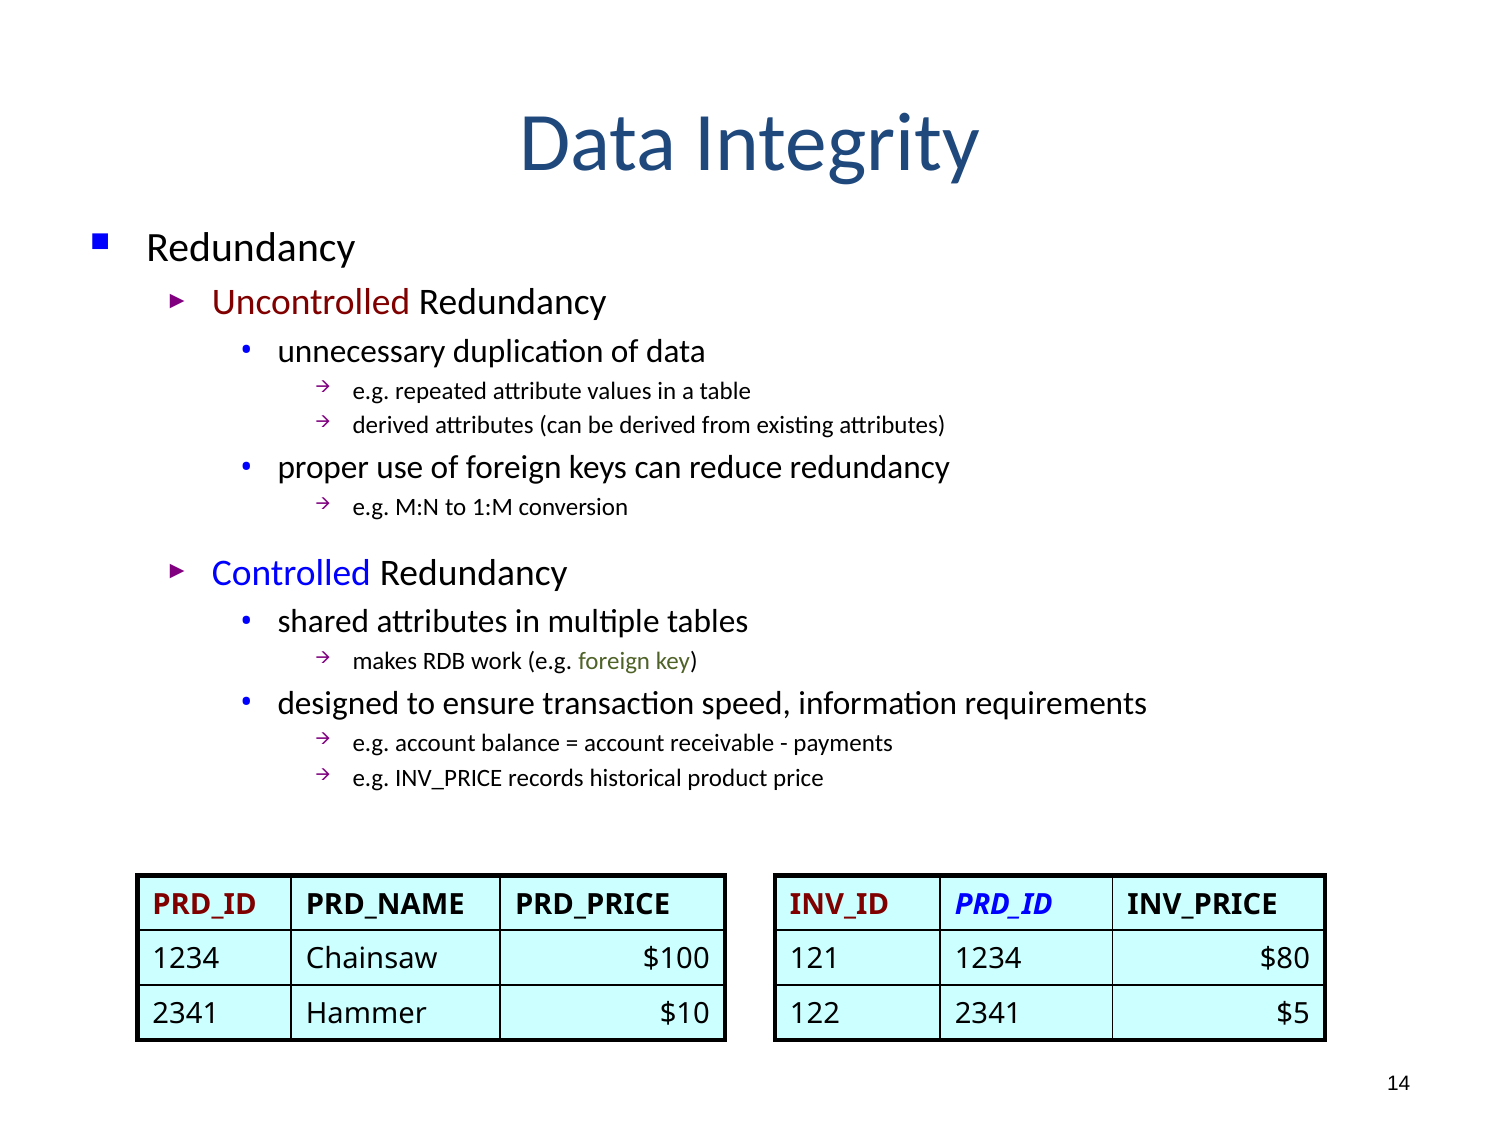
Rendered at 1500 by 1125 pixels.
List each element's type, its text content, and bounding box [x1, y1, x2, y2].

table_cell 1234 [941, 931, 1112, 984]
table_cell $100 [501, 931, 723, 984]
title Data Integrity [74, 62, 1426, 213]
table_header PRD_NAME [292, 878, 499, 929]
table_cell 121 [777, 931, 939, 984]
table_cell $80 [1113, 931, 1323, 984]
table_cell 1234 [140, 931, 290, 984]
table_cell Chainsaw [292, 931, 499, 984]
table_cell 122 [777, 986, 939, 1038]
table_header PRD_PRICE [501, 878, 723, 929]
table_header PRD_ID [140, 878, 290, 929]
table_cell $5 [1113, 986, 1323, 1038]
table_header PRD_ID [941, 878, 1112, 929]
table_cell 2341 [941, 986, 1112, 1038]
list Redundancy Uncontrolled Redundancy unnecessary duplication of data e.g. repeated attribute values in a table derived attributes (can be derived from existing attributes) proper use of foreign keys can reduce redundancy e.g. M:N to 1:M conversion Controlled Redundancy shared attributes in multiple tables makes RDB work (e.g. foreign key) designed to ensure transaction speed, information requirements e.g. account balance = account receivable - payments e.g. INV_PRICE records historical product price [75, 212, 1425, 1050]
table_cell $10 [501, 986, 723, 1038]
table_header INV_ID [777, 878, 939, 929]
slide_number 14 [1362, 1062, 1426, 1103]
table_header INV_PRICE [1113, 878, 1323, 929]
table_cell Hammer [292, 986, 499, 1038]
table_cell 2341 [140, 986, 290, 1038]
